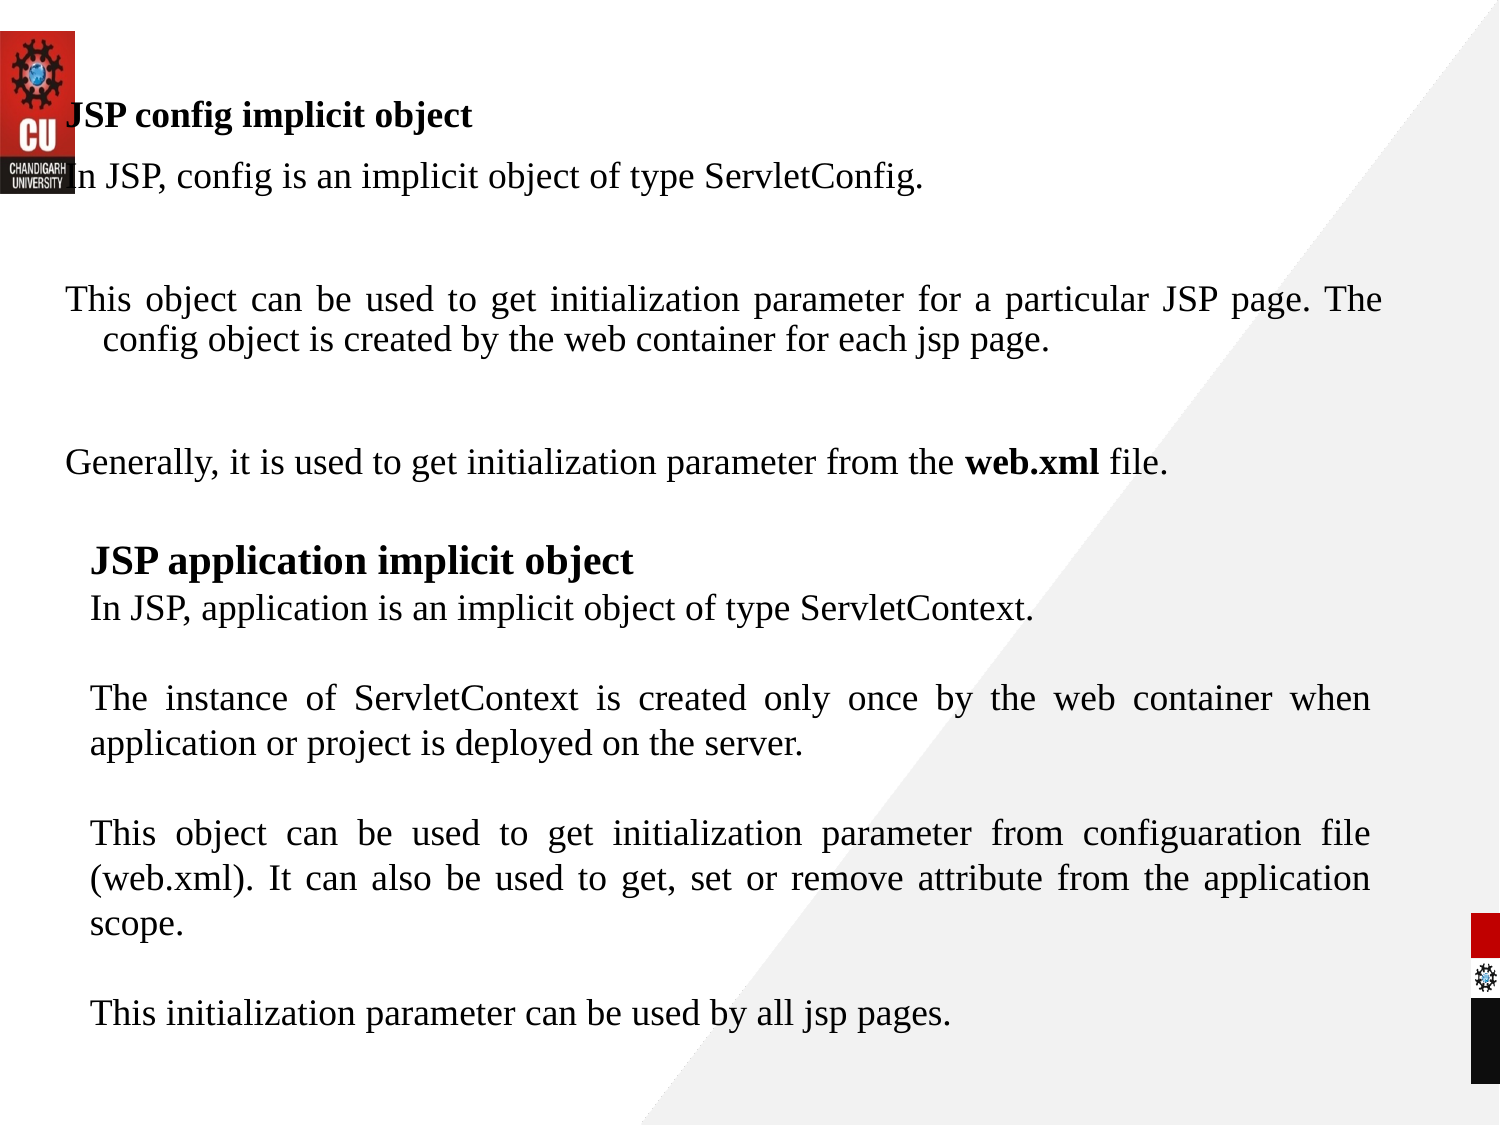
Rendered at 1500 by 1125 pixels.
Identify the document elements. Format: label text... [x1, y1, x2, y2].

picture [0, 0, 1500, 1125]
text_box JSP application implicit object In JSP, application is an implicit object of type ServletContext. The instance of ServletContext is created only once by the web container when application or project is deployed on the server. This object can be used to get initialization parameter from configuaration file (web.xml). It can also be used to get, set or remove attribute from the application scope. This initialization parameter can be used by all jsp pages. [75, 525, 1388, 1040]
list JSP config implicit object In JSP, config is an implicit object of type ServletConfig. This object can be used to get initialization parameter for a particular JSP page. The config object is created by the web container for each jsp page. Generally, it is used to get initialization parameter from the web.xml file. [50, 87, 1400, 488]
